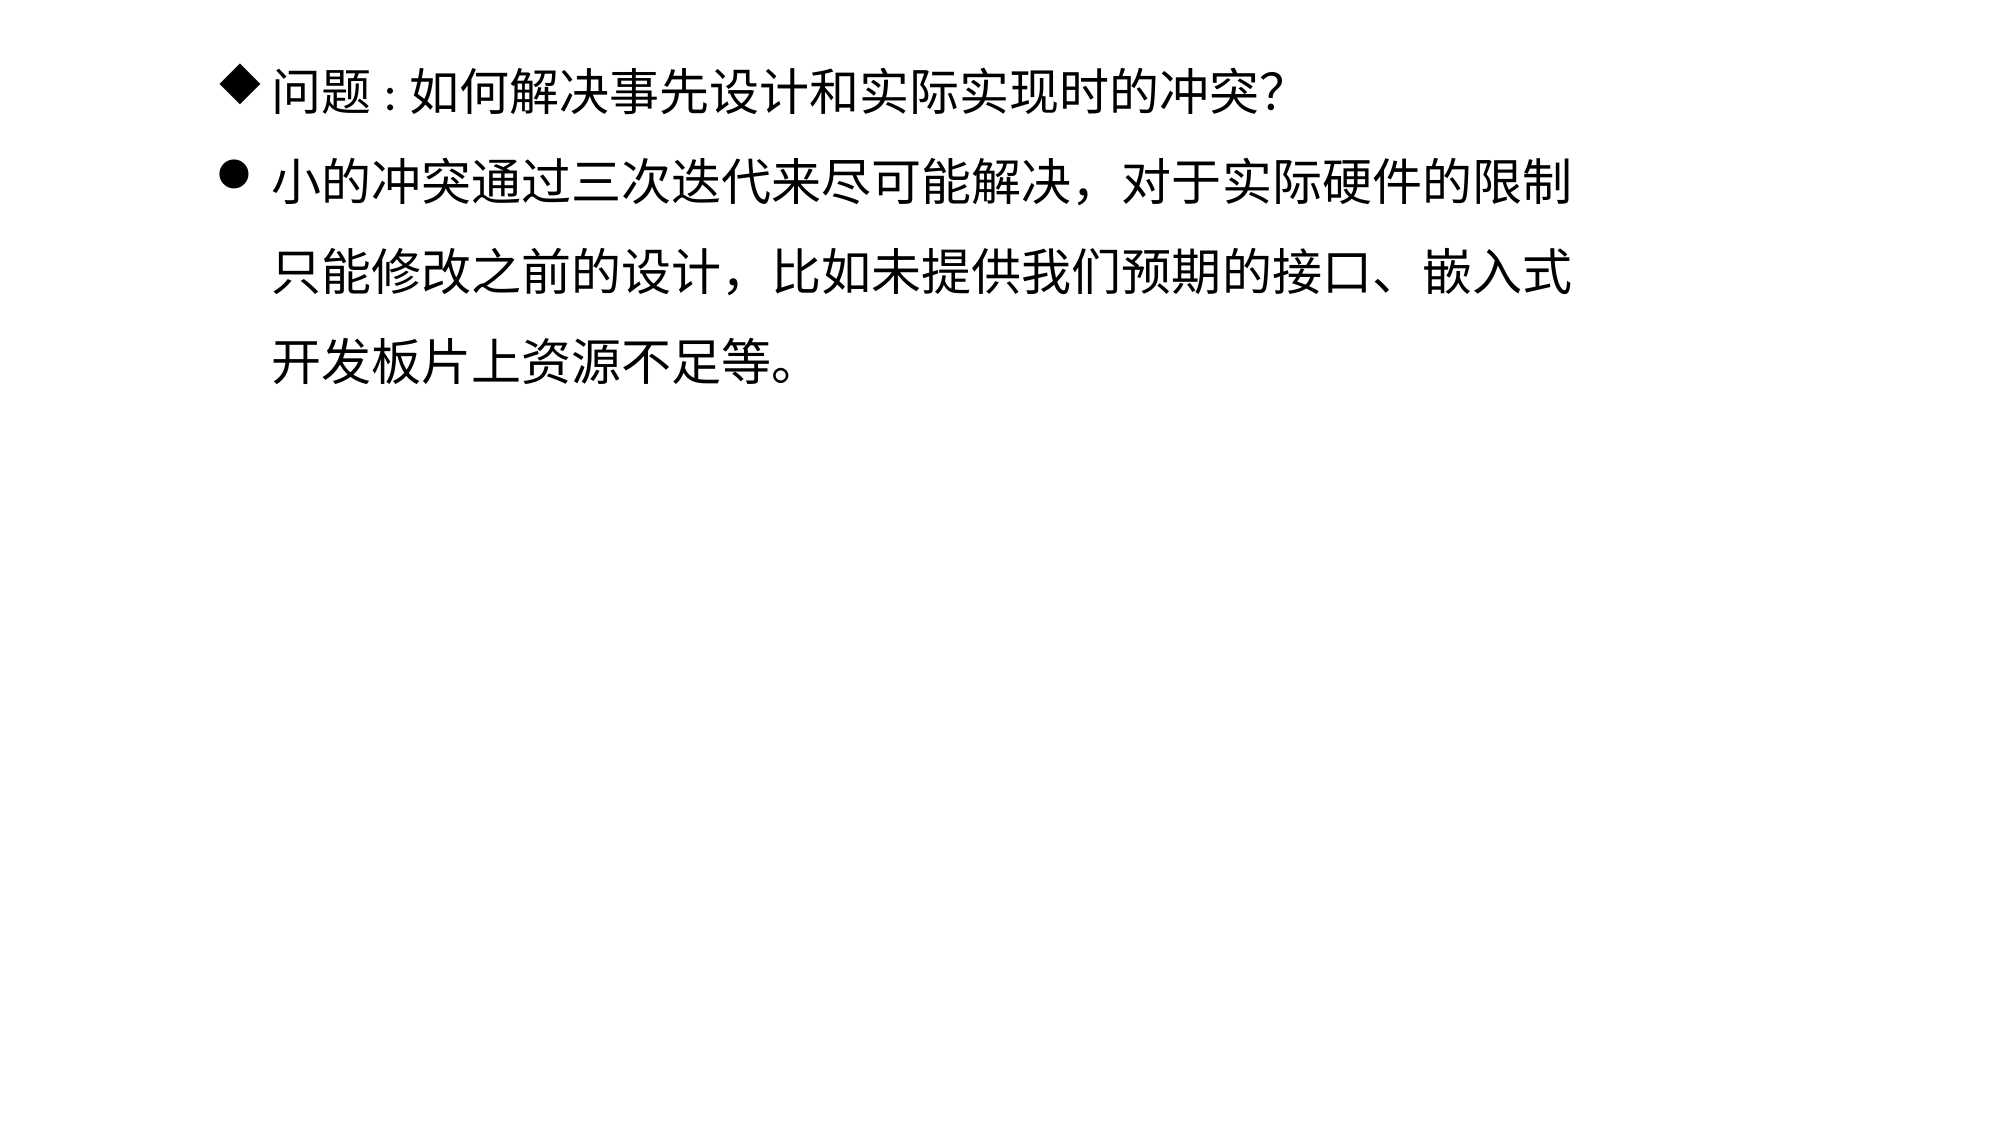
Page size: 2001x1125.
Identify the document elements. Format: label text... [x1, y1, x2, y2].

text_box 问题:如何解决事先设计和实际实现时的冲突？ 小的冲突通过三次迭代来尽可能解决，对于实际硬件的限制只能修改之前的设计，比如未提供我们预期的接口、嵌入式开发板片上资源不足等。 [200, 22, 1637, 398]
